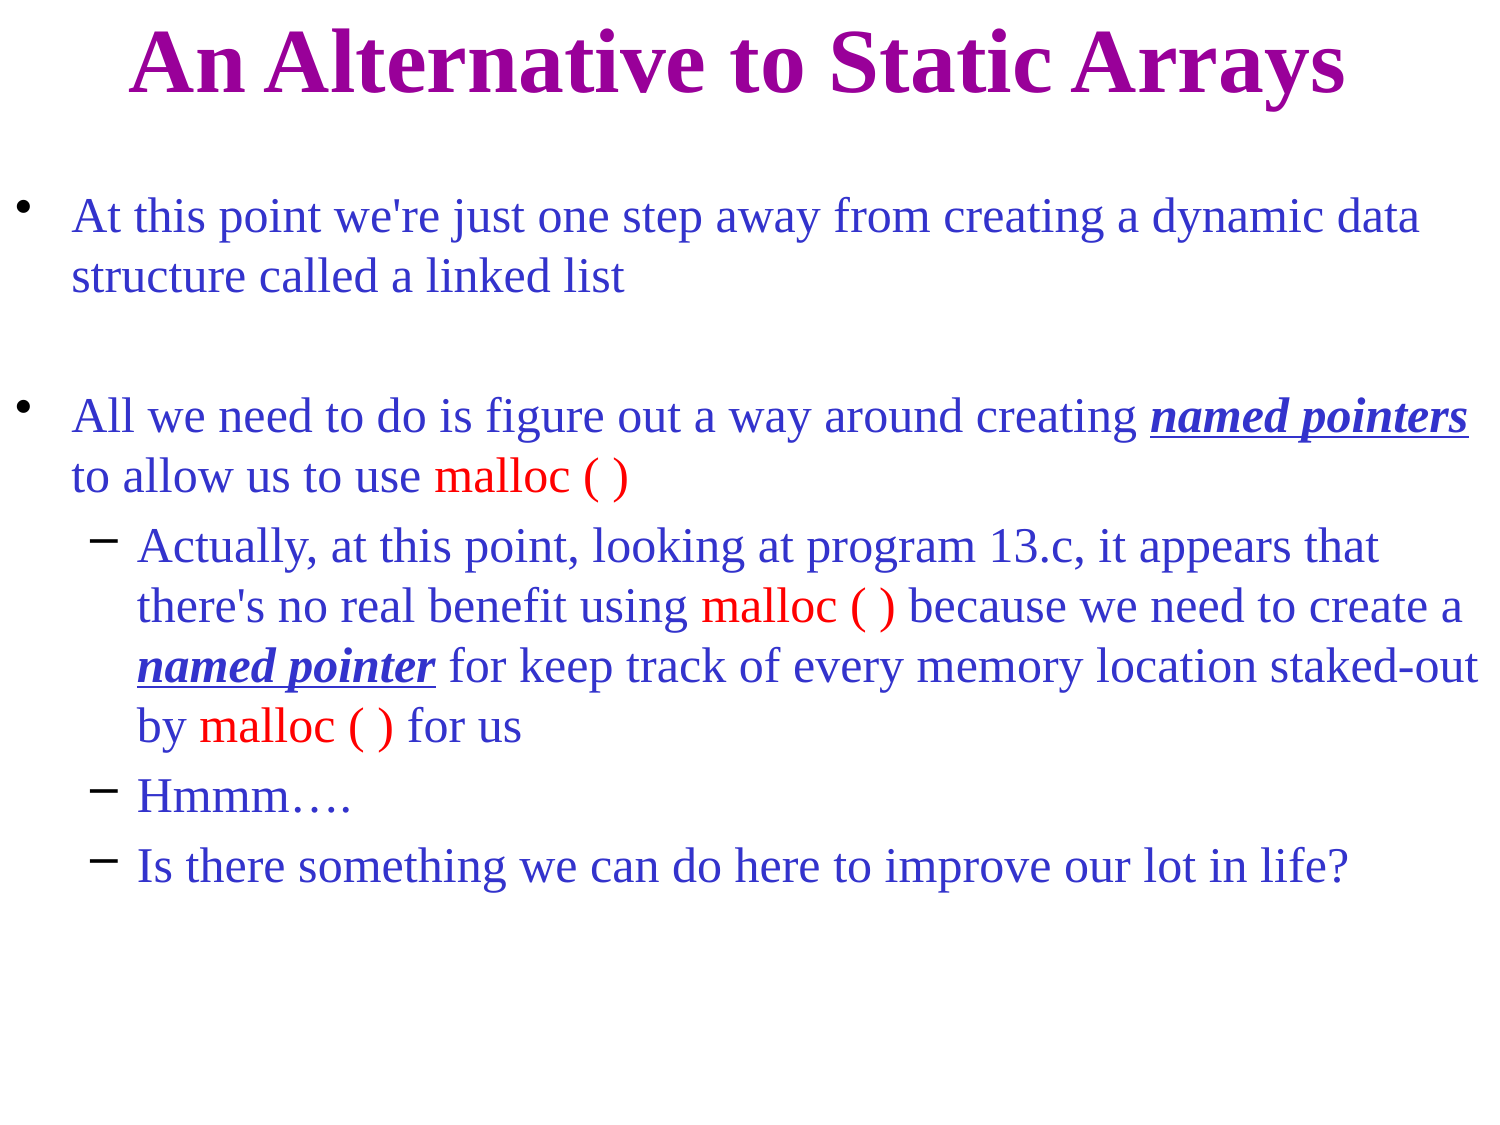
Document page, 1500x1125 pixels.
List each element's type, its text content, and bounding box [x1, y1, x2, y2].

list At this point we're just one step away from creating a dynamic data structure called a linked list All we need to do is figure out a way around creating named pointers to allow us to use malloc ( ) Actually, at this point, looking at program 13.c, it appears that there's no real benefit using malloc ( ) because we need to create a named pointer for keep track of every memory location staked-out by malloc ( ) for us Hmmm…. Is there something we can do here to improve our lot in life? [0, 174, 1500, 1125]
title An Alternative to Static Arrays [0, 0, 1500, 113]
